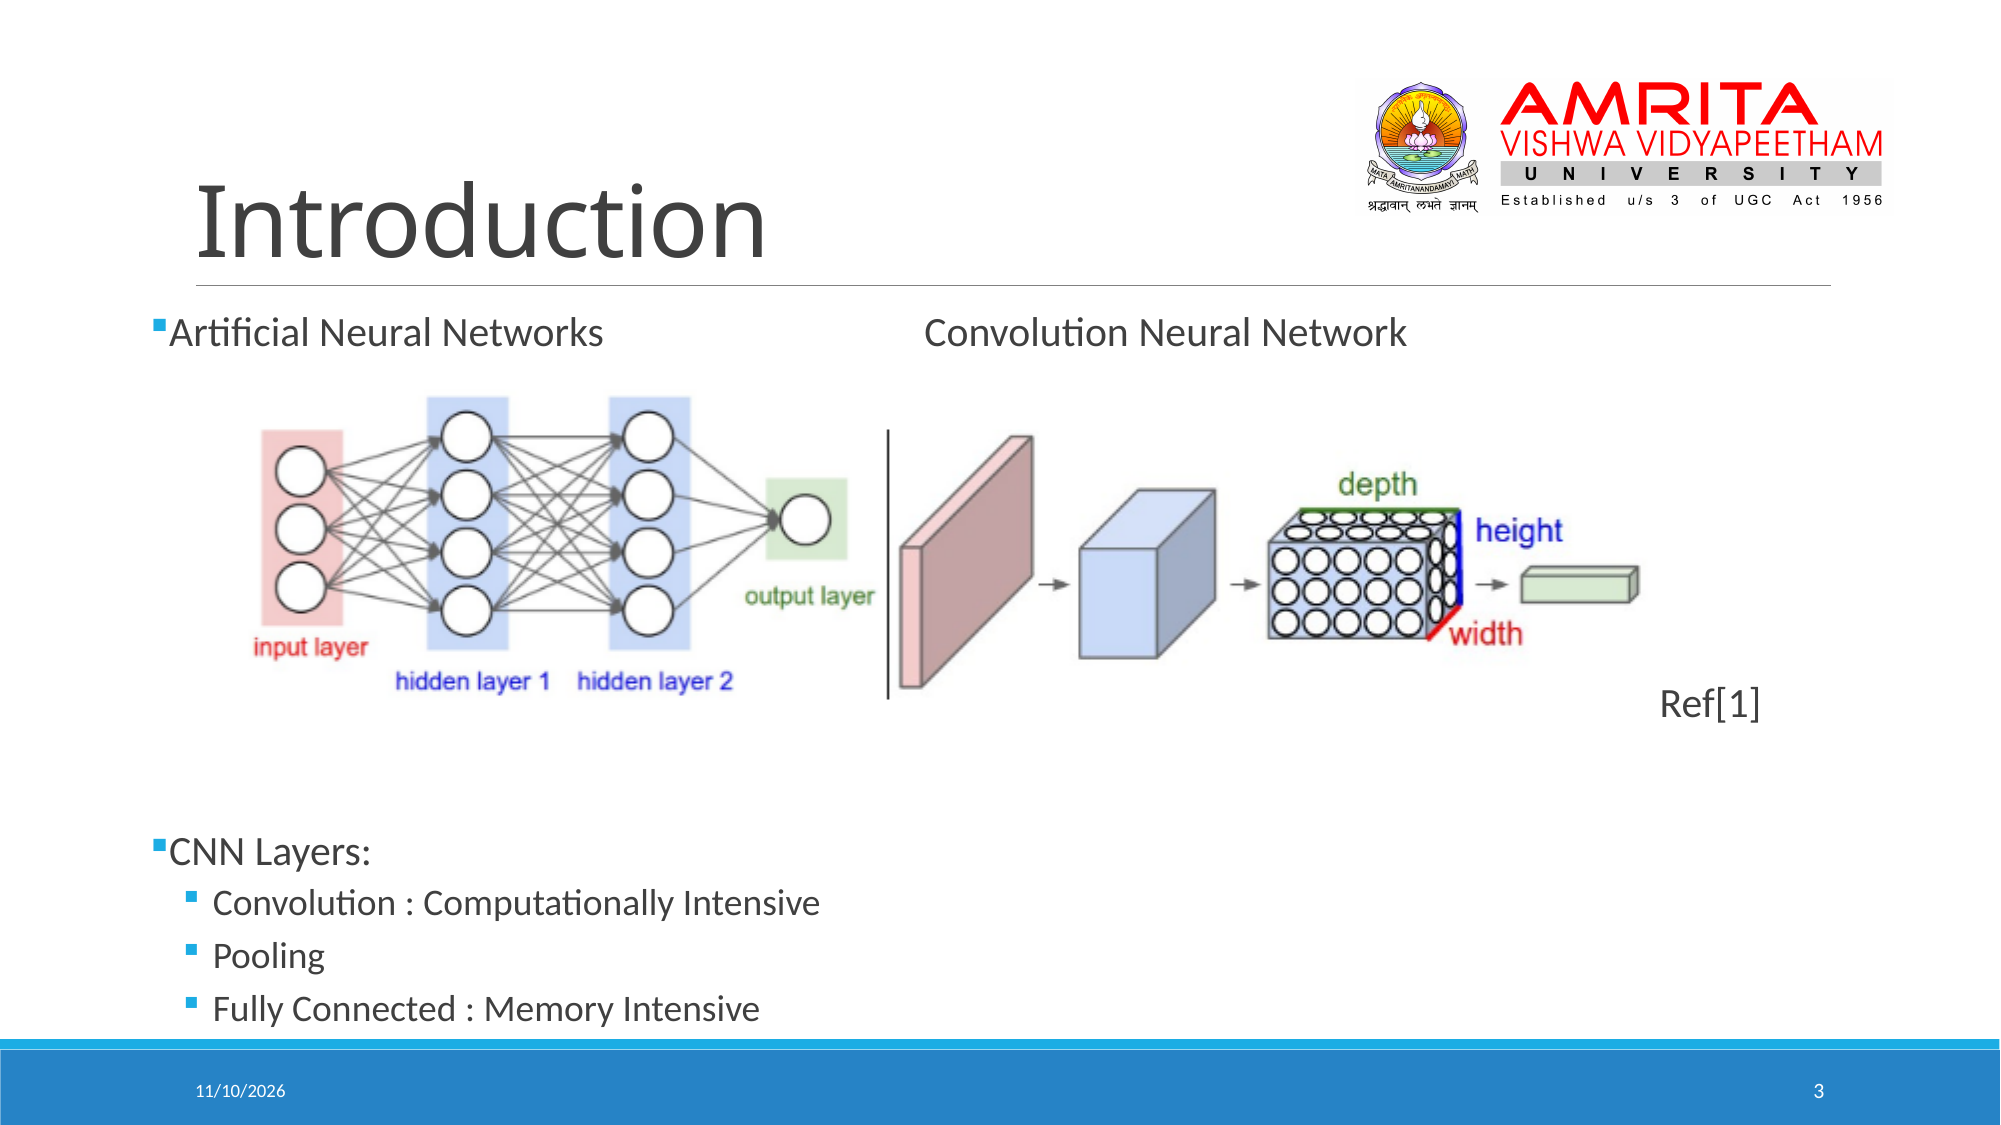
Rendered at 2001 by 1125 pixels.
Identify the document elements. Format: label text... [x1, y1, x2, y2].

list Artificial Neural Networks Convolution Neural Network Ref[1] CNN Layers: Convolution : Computationally Intensive Pooling Fully Connected : Memory Intensive [150, 302, 1865, 1060]
picture [1354, 77, 1894, 216]
slide_number 3 [1624, 1059, 1840, 1120]
title Introduction [180, 47, 1830, 285]
slide_number 16-May-17 [180, 1059, 586, 1120]
picture [179, 371, 1658, 708]
